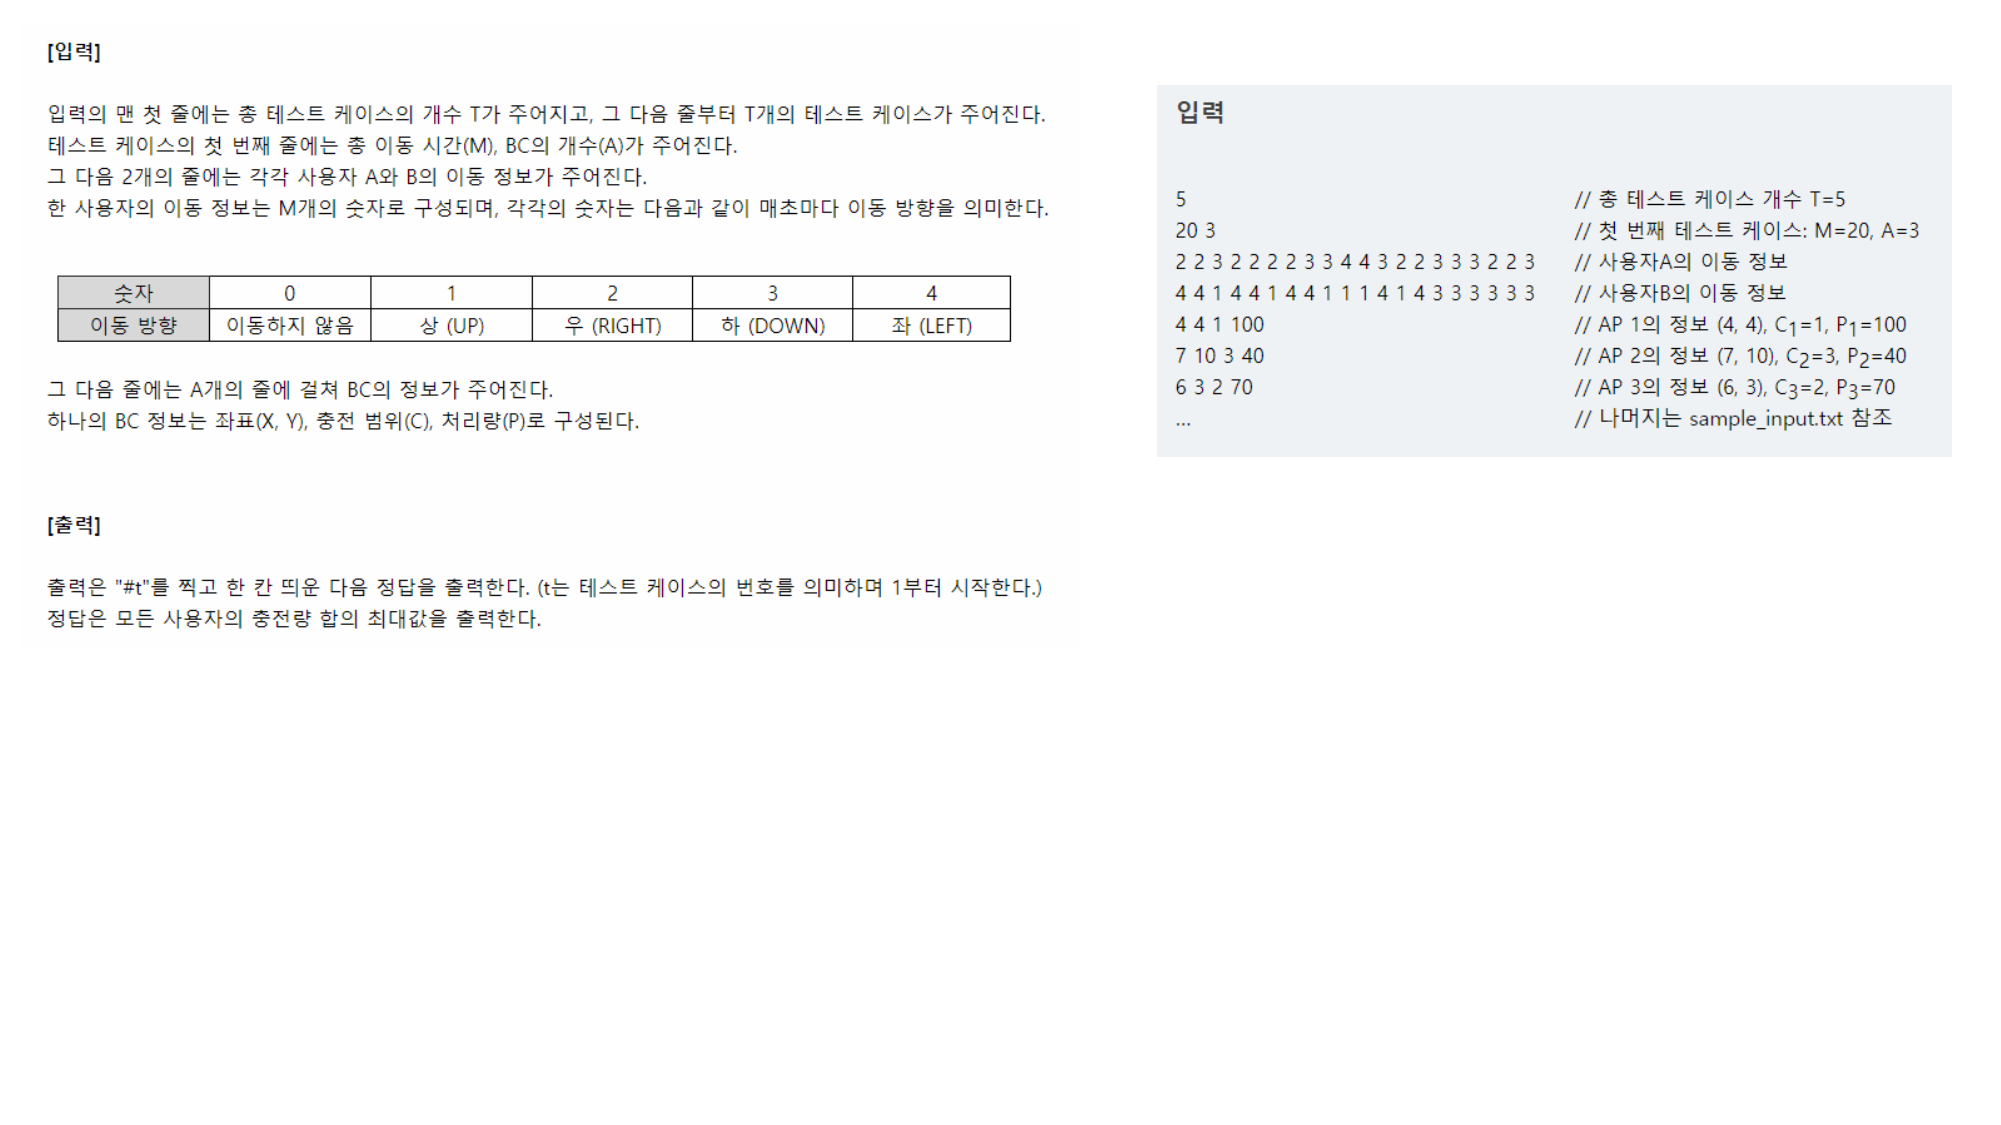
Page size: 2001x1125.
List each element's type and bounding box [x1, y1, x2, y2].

picture [1157, 85, 1952, 457]
picture [20, 24, 1080, 650]
